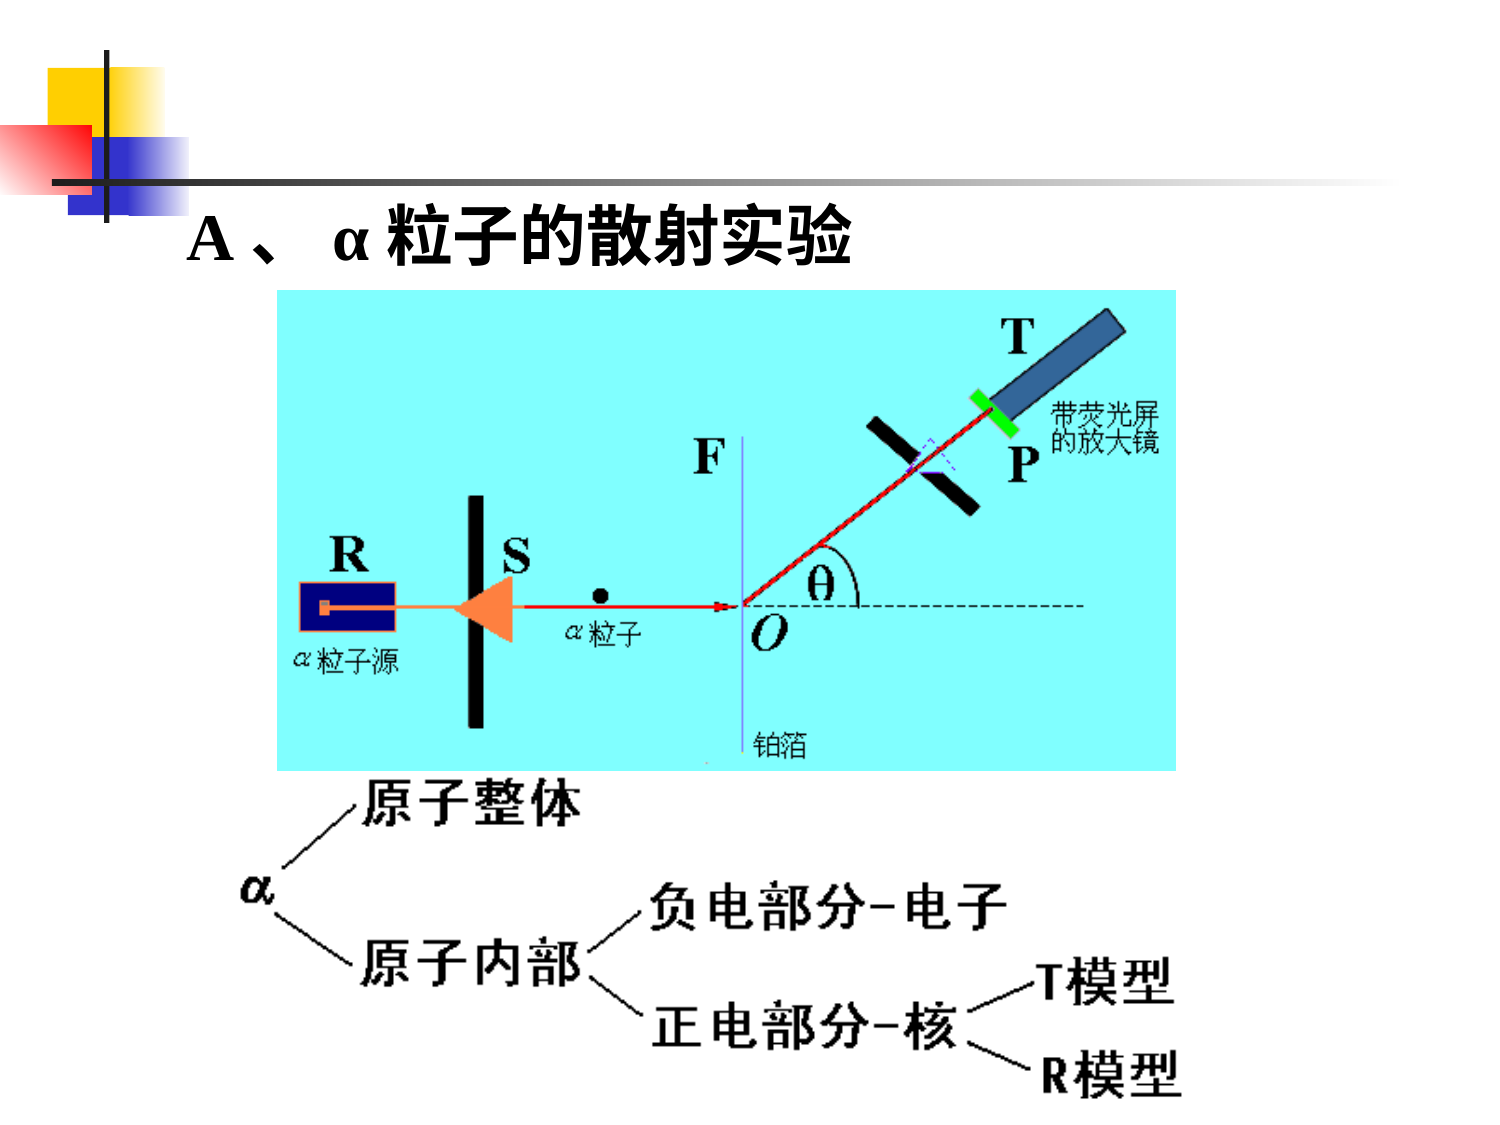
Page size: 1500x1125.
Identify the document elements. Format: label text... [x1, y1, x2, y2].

picture [230, 290, 1206, 1125]
title A、α粒子的散射实验 [171, 137, 1450, 286]
